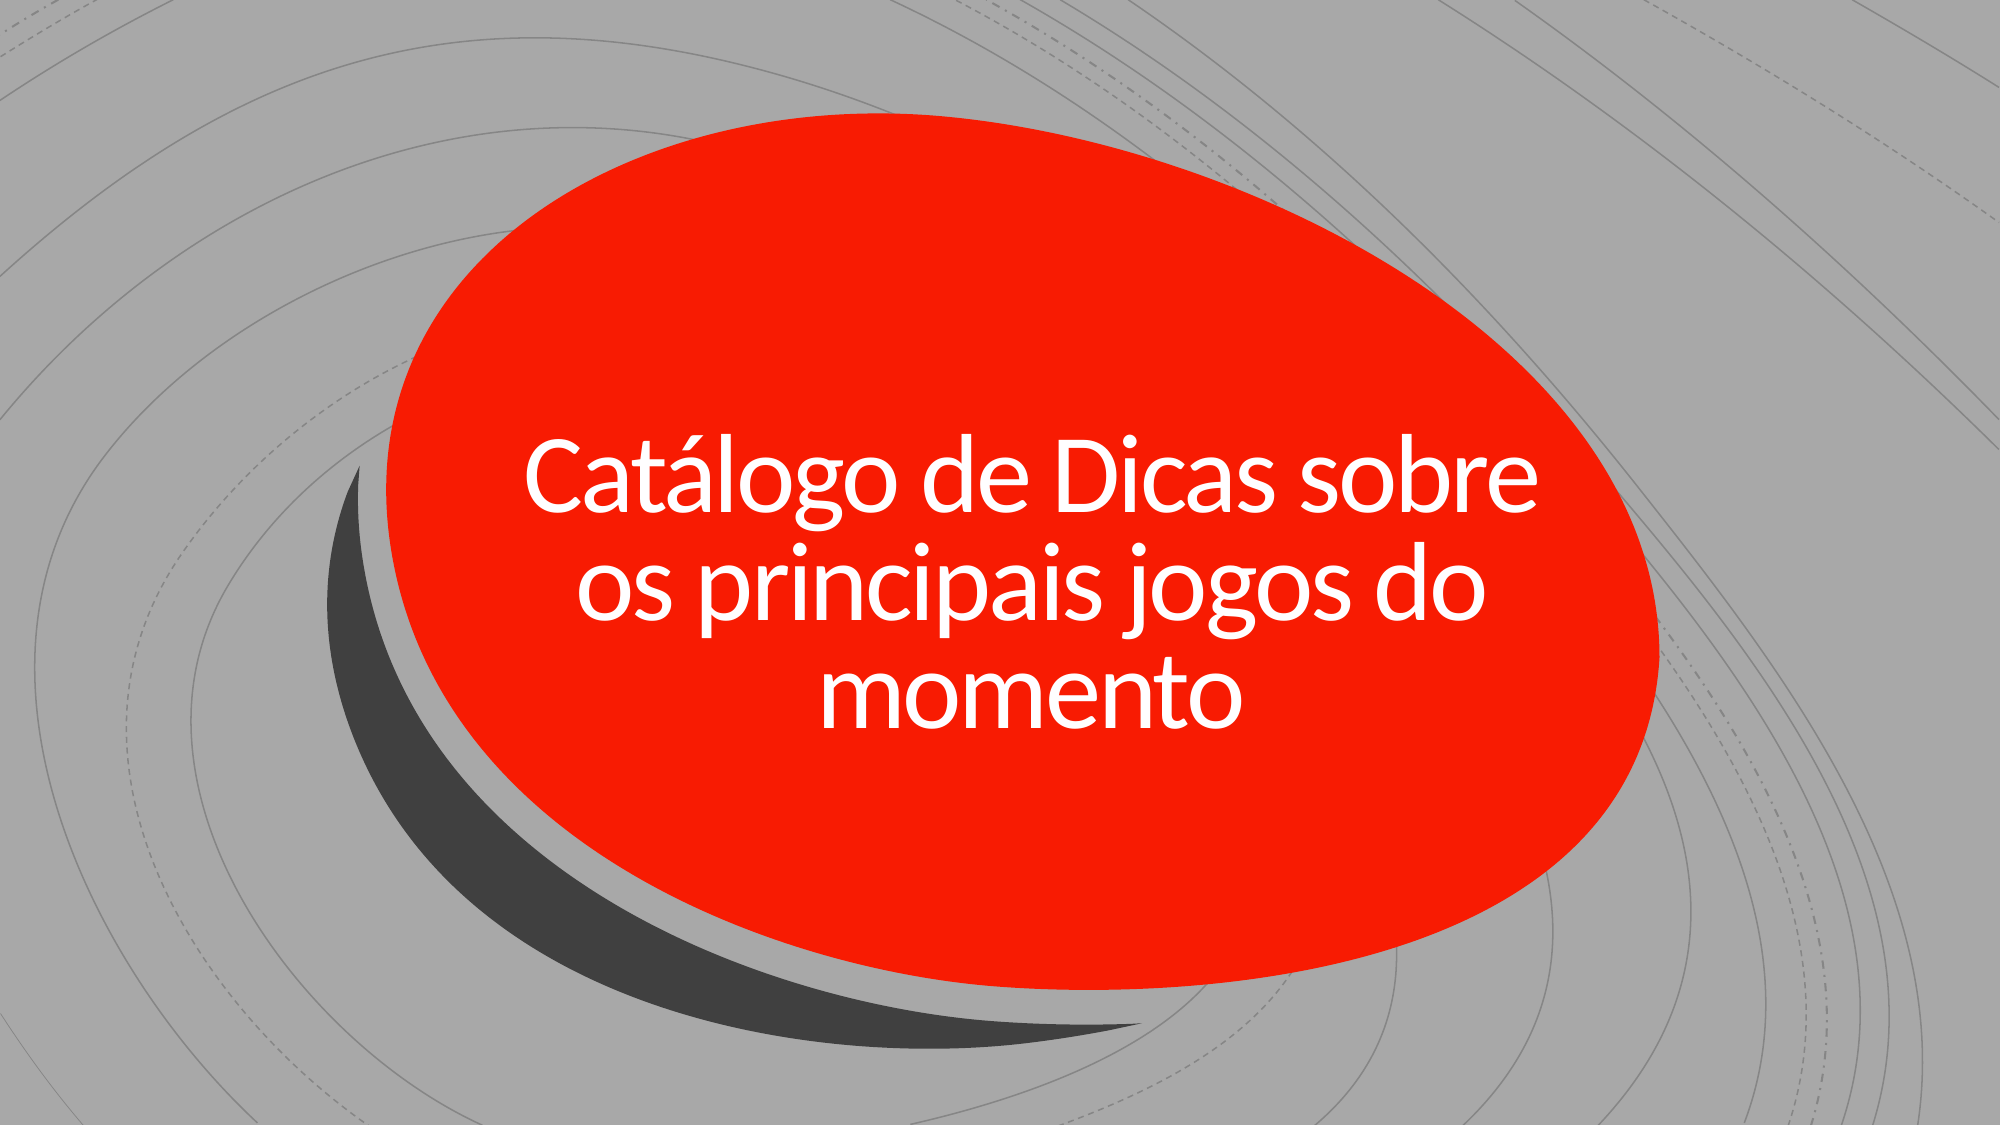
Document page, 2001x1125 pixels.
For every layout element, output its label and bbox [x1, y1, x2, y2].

text_box [0, 0, 2000, 1125]
